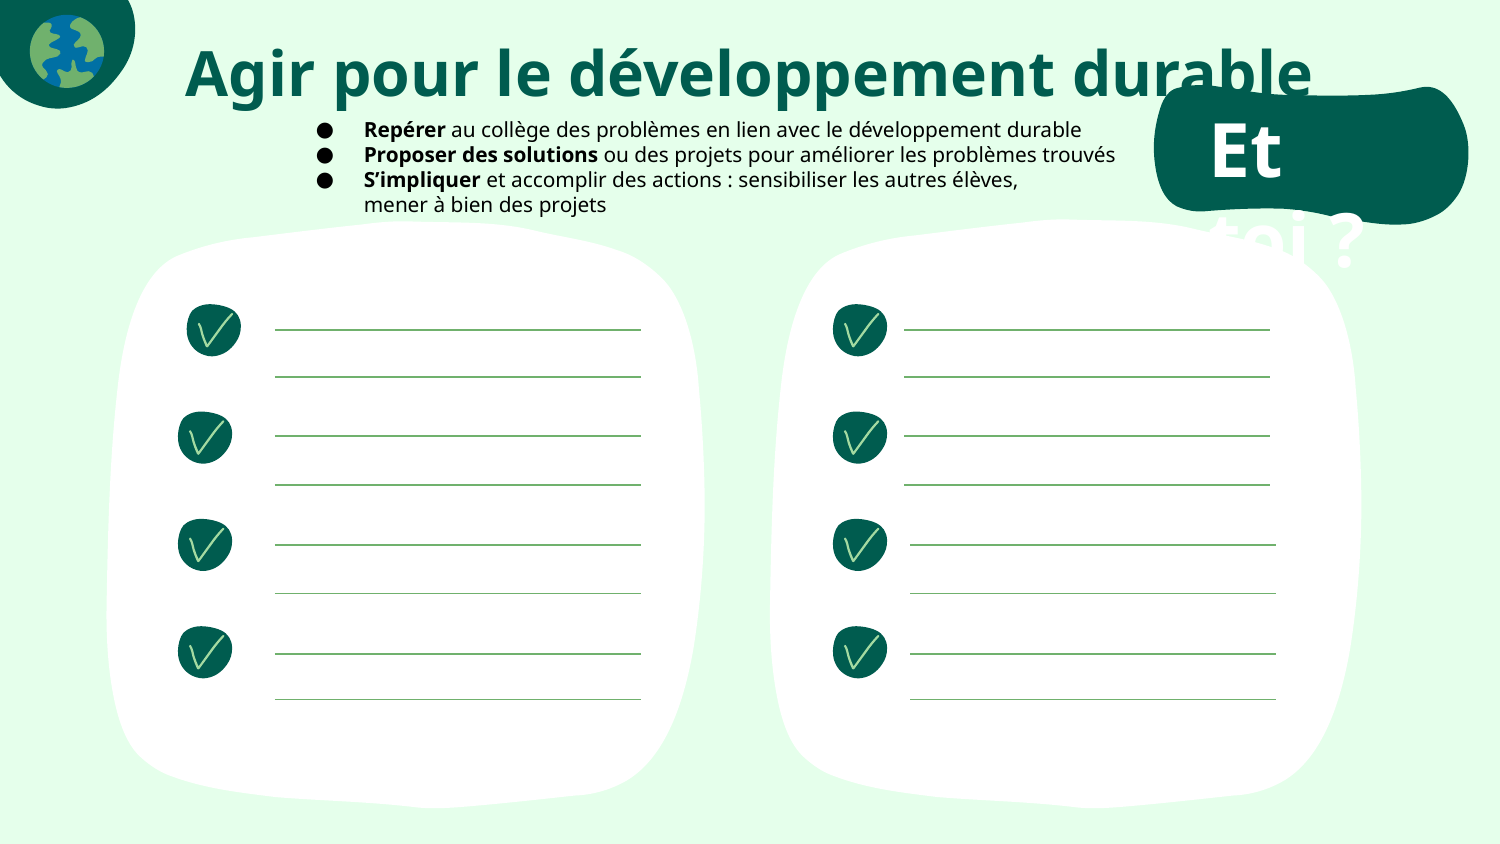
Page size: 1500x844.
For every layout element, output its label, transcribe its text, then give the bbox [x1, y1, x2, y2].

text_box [177, 518, 233, 572]
text_box [1153, 85, 1222, 211]
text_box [832, 411, 888, 464]
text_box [832, 518, 888, 572]
text_box [106, 232, 705, 809]
text_box [1452, 102, 1469, 203]
text_box Et toi ? [1193, 87, 1452, 298]
text_box [10, 89, 97, 109]
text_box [177, 625, 233, 679]
text_box [117, 0, 136, 78]
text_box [24, 14, 107, 89]
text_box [832, 625, 888, 679]
text_box Repérer au collège des problèmes en lien avec le développement durable Proposer des solutions ou des projets pour améliorer les problèmes trouvés S’impliquer et accomplir des actions : sensibiliser les autres élèves, mener à bien des projets [273, 101, 1193, 232]
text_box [177, 411, 233, 464]
text_box [769, 232, 1362, 809]
text_box [0, 0, 117, 89]
title Mobiliser des apprentissages Mobiliser des apprentissages Agir pour le développement durable [125, 15, 1383, 68]
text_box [832, 303, 888, 357]
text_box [185, 303, 242, 357]
